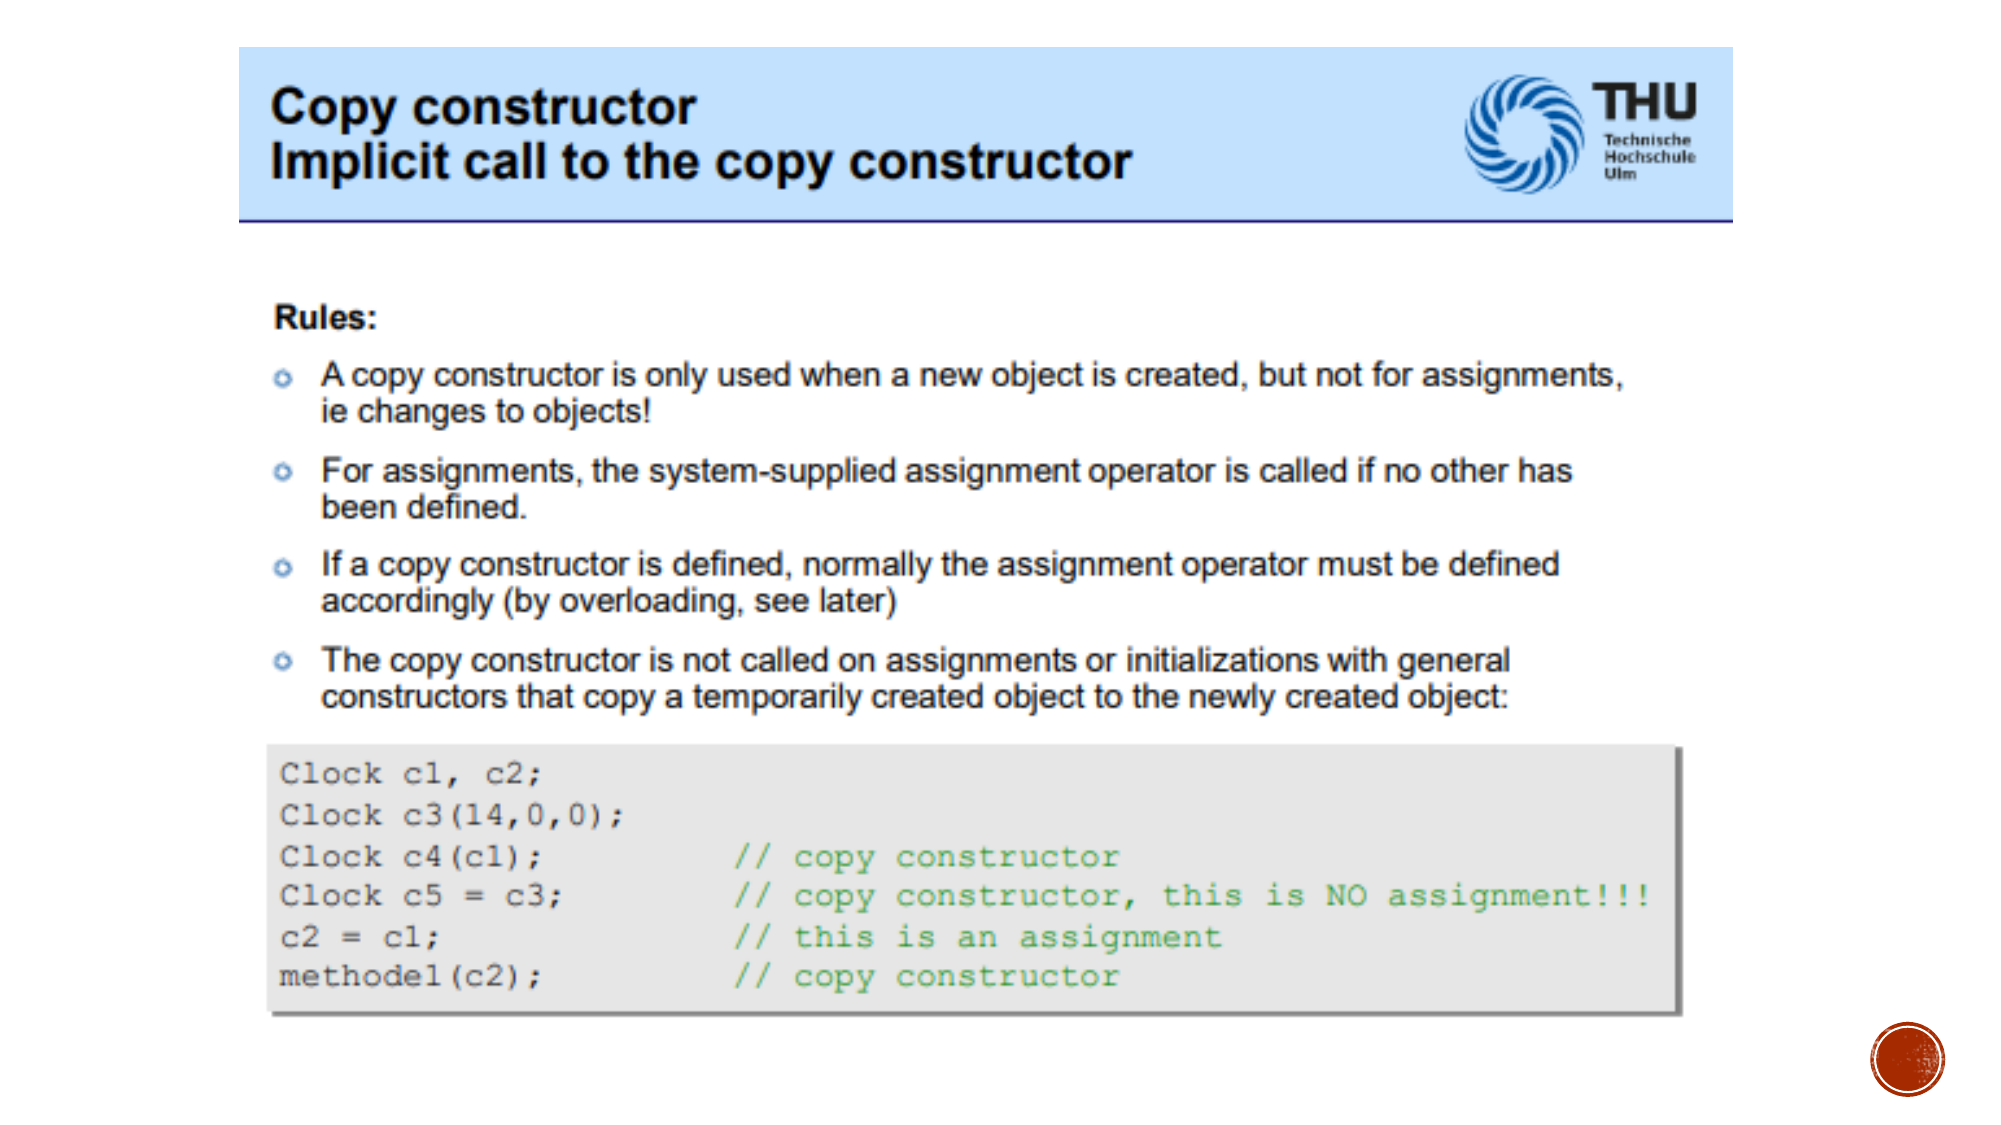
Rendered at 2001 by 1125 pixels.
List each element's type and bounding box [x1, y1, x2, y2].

picture [239, 47, 1733, 1059]
